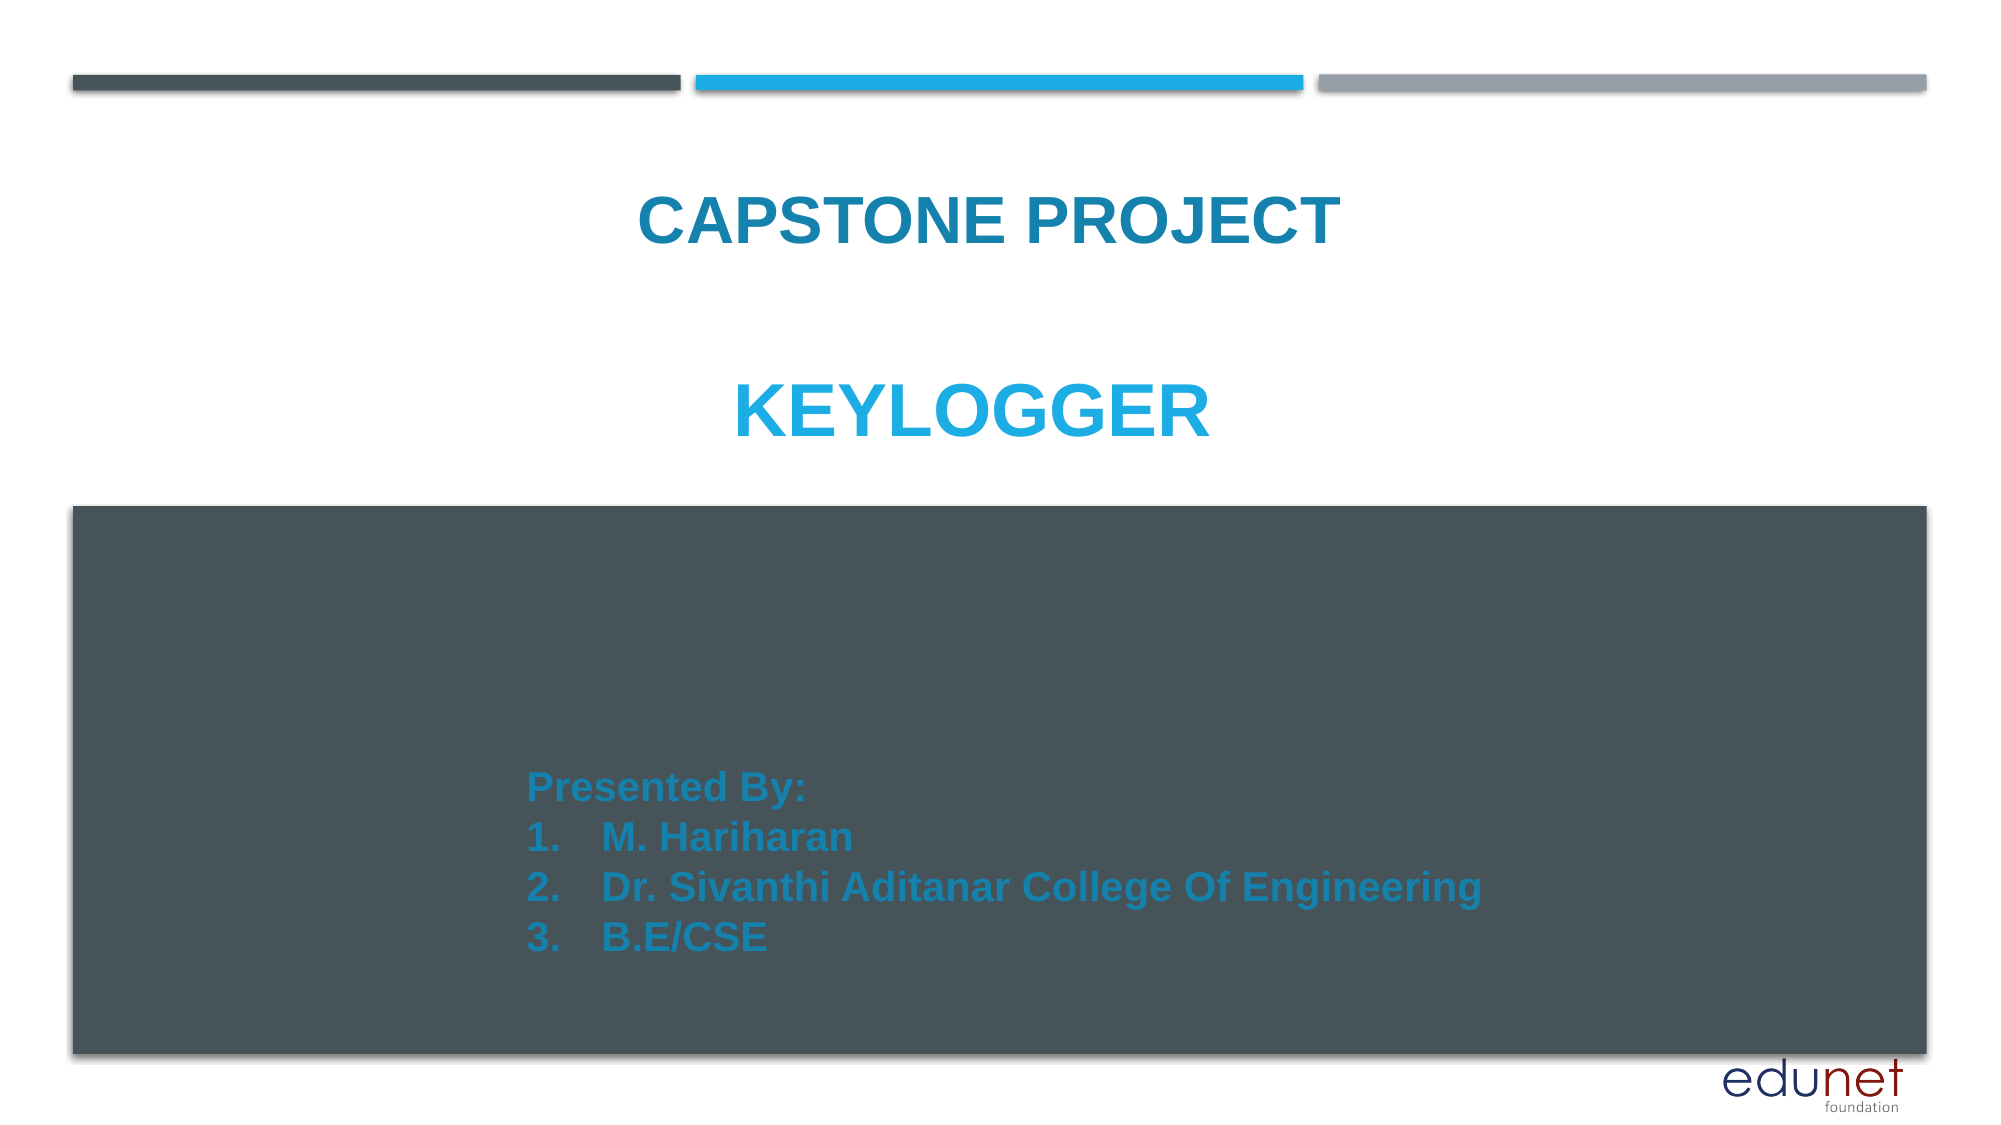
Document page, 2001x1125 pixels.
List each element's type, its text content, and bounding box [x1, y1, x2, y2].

text_box CAPSTONE PROJECT [0, 169, 2000, 265]
picture [1719, 1056, 1905, 1116]
title KEYLOGGER [222, 298, 1723, 460]
text_box Presented By: M. Hariharan Dr. Sivanthi Aditanar College Of Engineering B.E/CSE [511, 752, 1821, 968]
